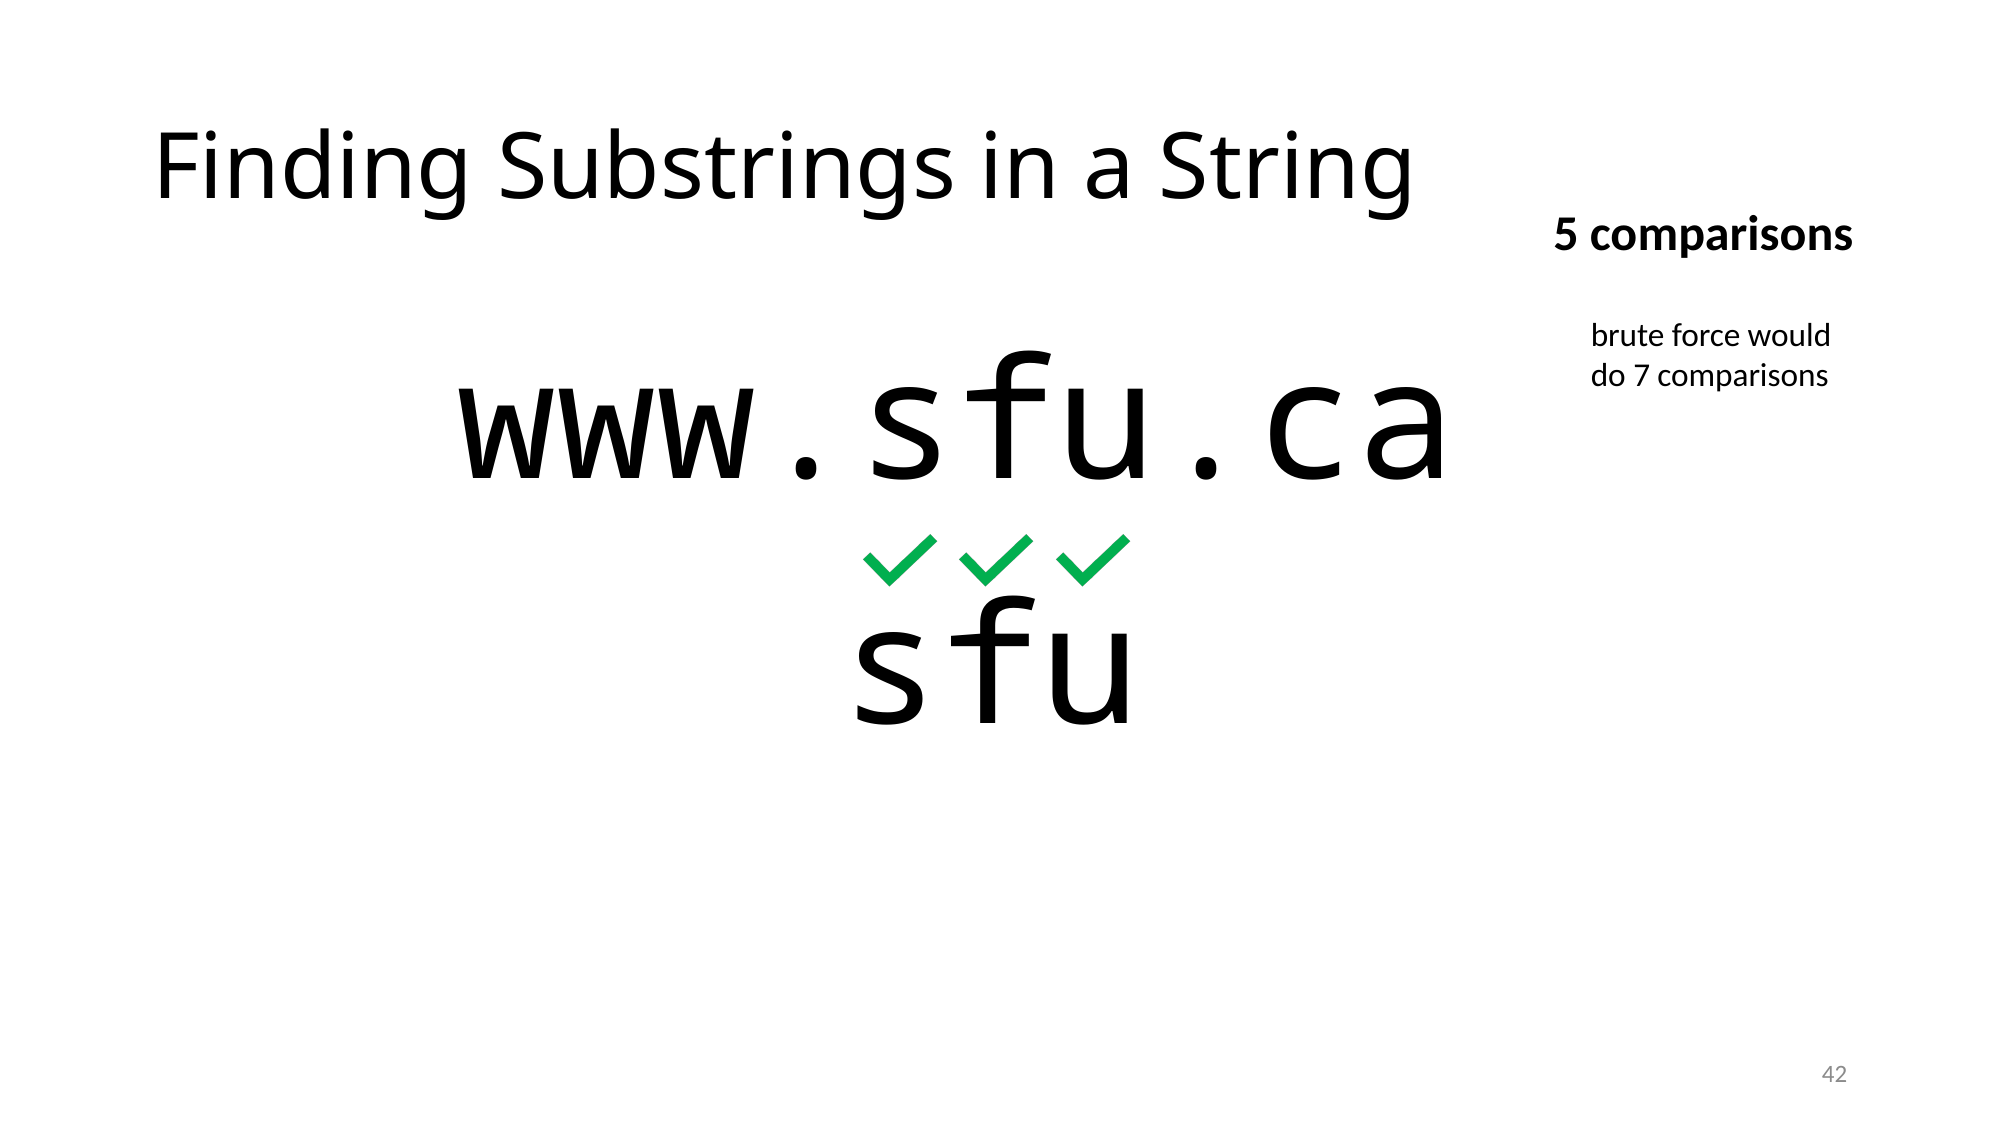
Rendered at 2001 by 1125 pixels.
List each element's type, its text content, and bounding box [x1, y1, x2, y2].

text_box www.sfu.ca [441, 304, 1472, 520]
picture [862, 522, 938, 598]
picture [958, 522, 1034, 598]
picture [1055, 522, 1131, 598]
text_box 5 comparisons [1538, 192, 1869, 268]
slide_number 42 [1412, 1042, 1863, 1103]
text_box sfu [825, 549, 1156, 765]
text_box brute force would do 7 comparisons [1576, 305, 1847, 401]
title Finding Substrings in a String [137, 59, 1863, 278]
